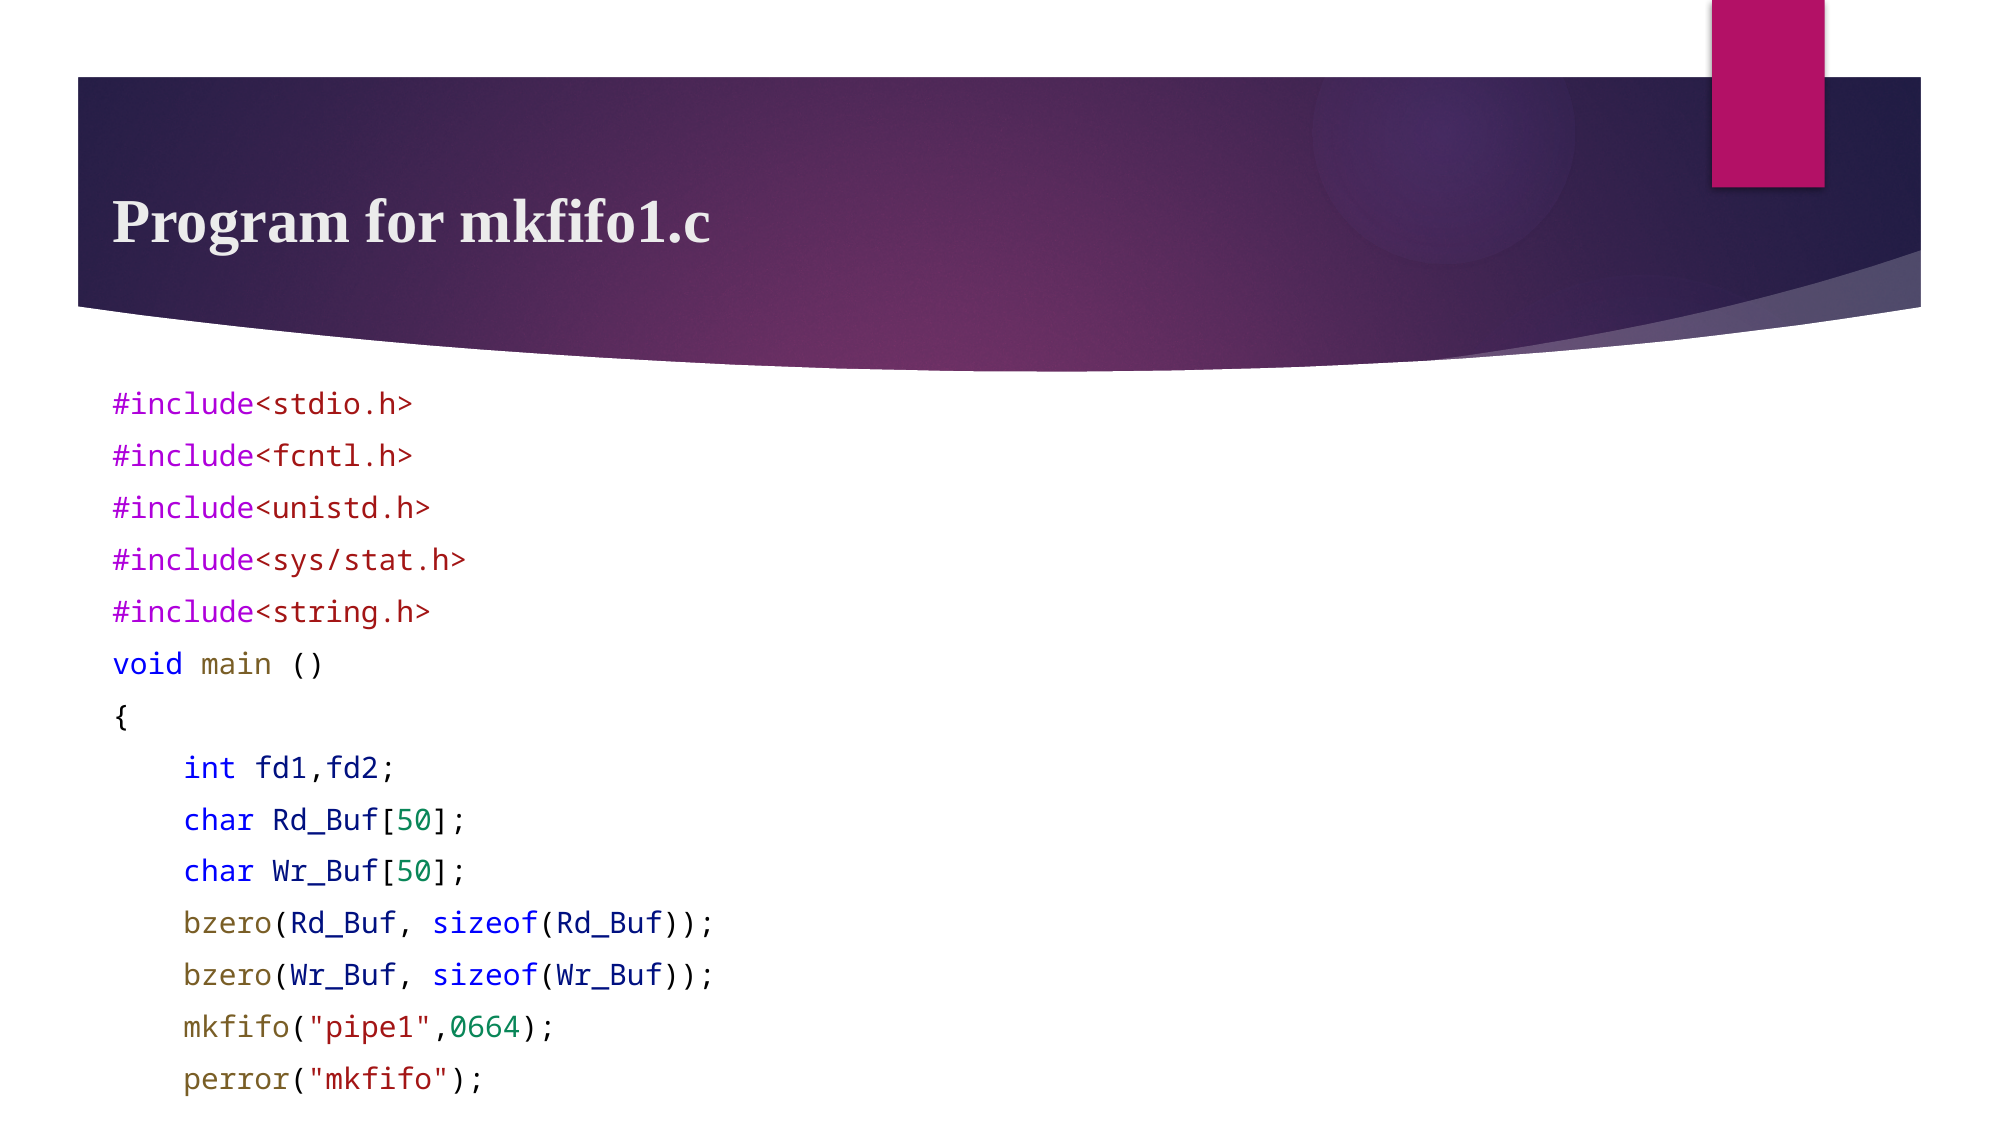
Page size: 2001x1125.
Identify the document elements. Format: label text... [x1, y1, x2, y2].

title Program for mkfifo1.c [97, 159, 1627, 276]
list #include<stdio.h> #include<fcntl.h> #include<unistd.h> #include<sys/stat.h> #include<string.h> void main () { int fd1,fd2; char Rd_Buf[50]; char Wr_Buf[50]; bzero(Rd_Buf, sizeof(Rd_Buf)); bzero(Wr_Buf, sizeof(Wr_Buf)); mkfifo("pipe1",0664); perror("mkfifo"); [97, 377, 1914, 1106]
